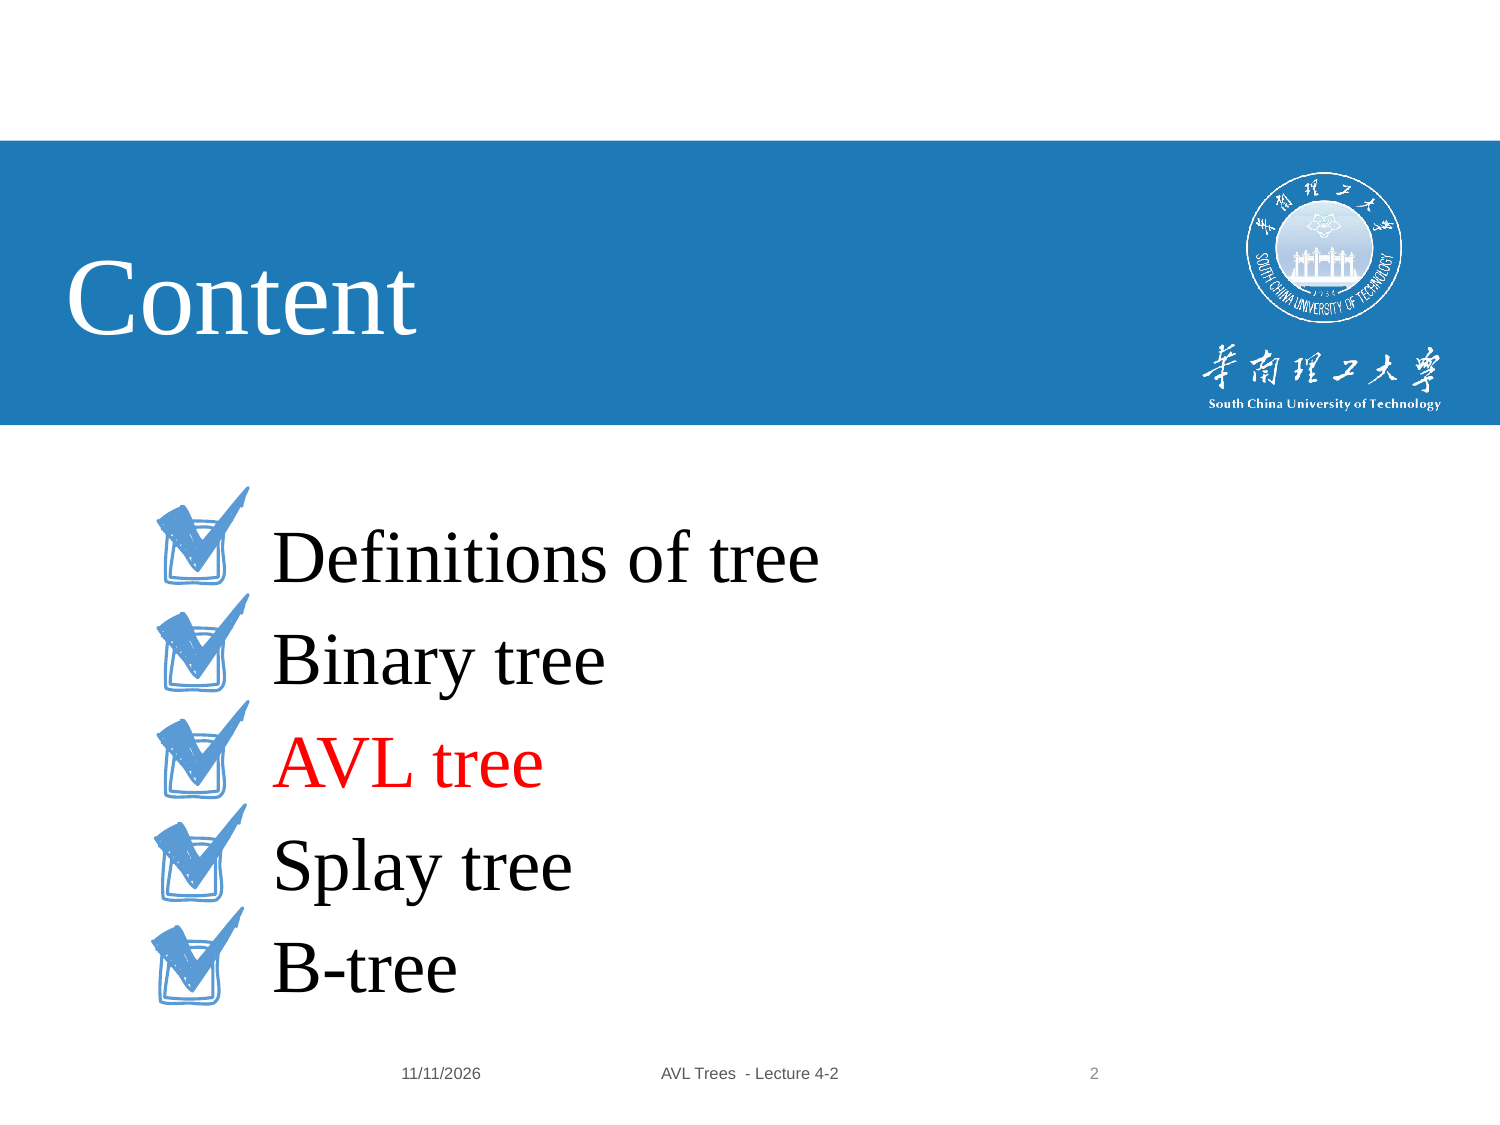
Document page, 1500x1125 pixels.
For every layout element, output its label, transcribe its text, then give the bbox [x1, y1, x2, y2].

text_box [157, 487, 249, 586]
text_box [152, 907, 243, 1006]
list Definitions of tree Binary tree AVL tree Splay tree B-tree [257, 500, 1040, 1043]
text_box [0, 140, 1500, 426]
footer AVL Trees - Lecture 4-2 [607, 1042, 893, 1103]
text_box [157, 701, 249, 800]
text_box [157, 594, 249, 693]
text_box Content [50, 216, 1195, 380]
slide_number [386, 1042, 576, 1103]
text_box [155, 804, 246, 903]
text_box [1195, 172, 1453, 421]
slide_number 2 [924, 1042, 1115, 1103]
